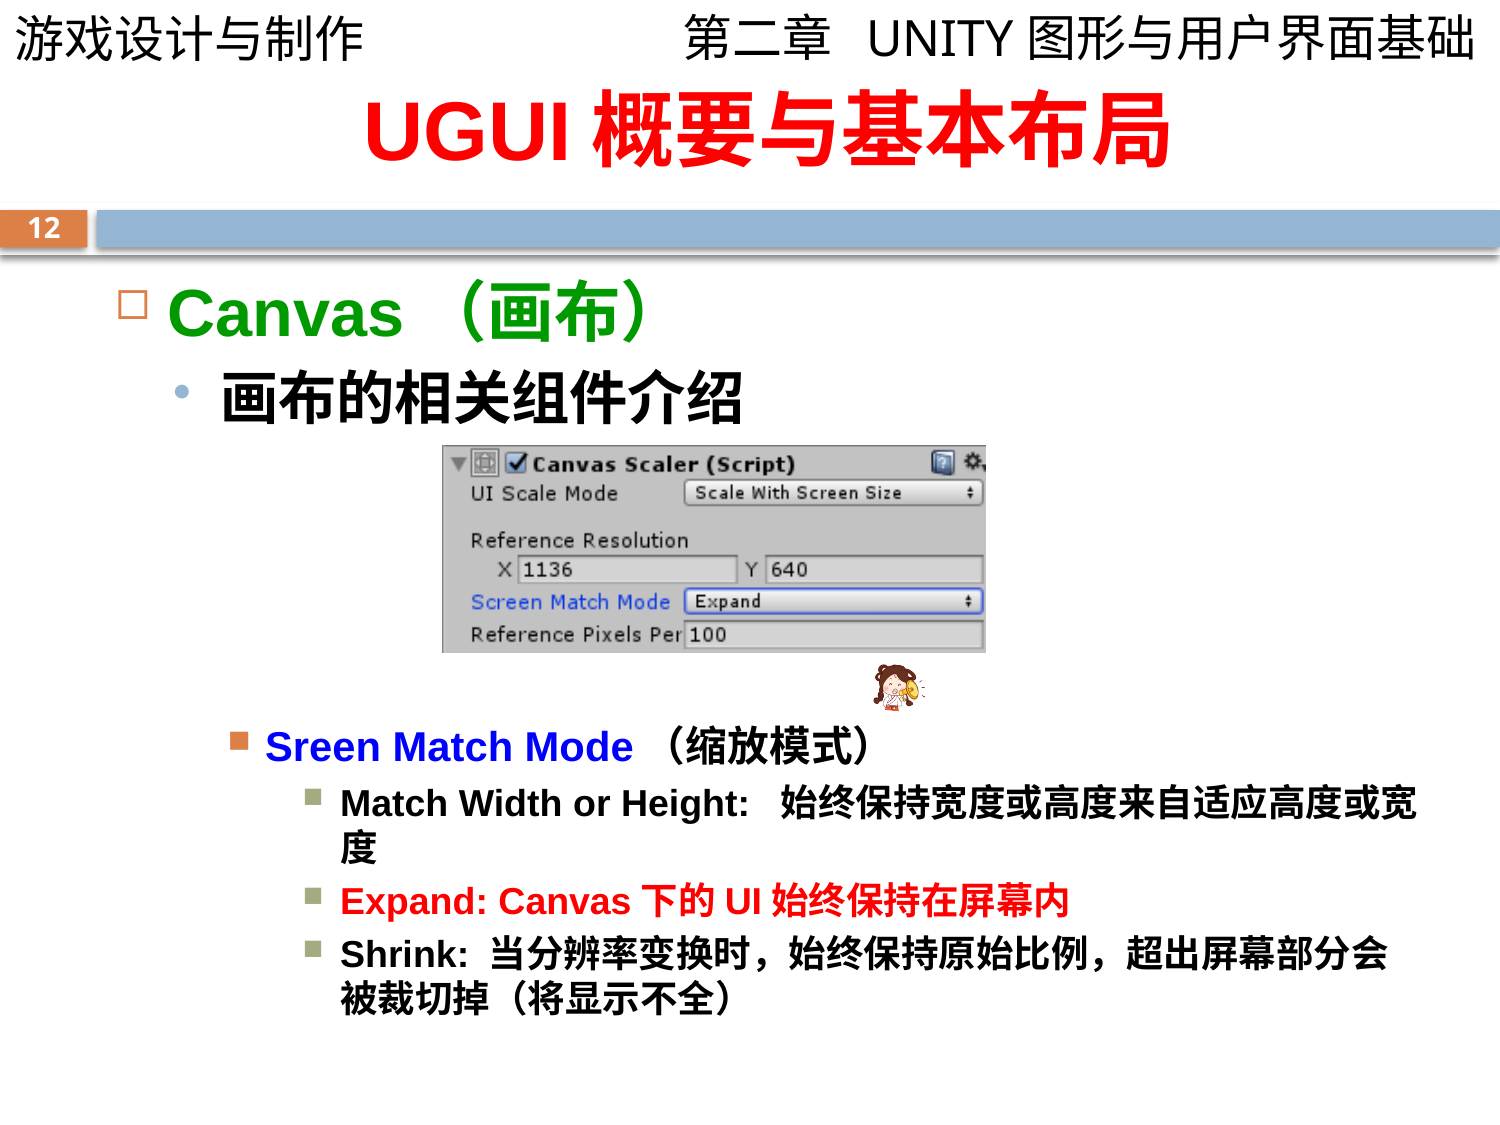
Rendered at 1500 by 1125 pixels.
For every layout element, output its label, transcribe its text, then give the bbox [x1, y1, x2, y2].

list Canvas（画布） 画布的相关组件介绍 Sreen Match Mode（缩放模式） Match Width or Height: 始终保持宽度或高度来自适应高度或宽度 Expand: Canvas下的UI始终保持在屏幕内 Shrink: 当分辨率变换时，始终保持原始比例，超出屏幕部分会被裁切掉（将显示不全） [100, 262, 1438, 1000]
slide_number 12 [0, 208, 88, 249]
title UGUI概要与基本布局 [100, 45, 1438, 209]
picture [442, 444, 986, 653]
picture [820, 656, 967, 715]
